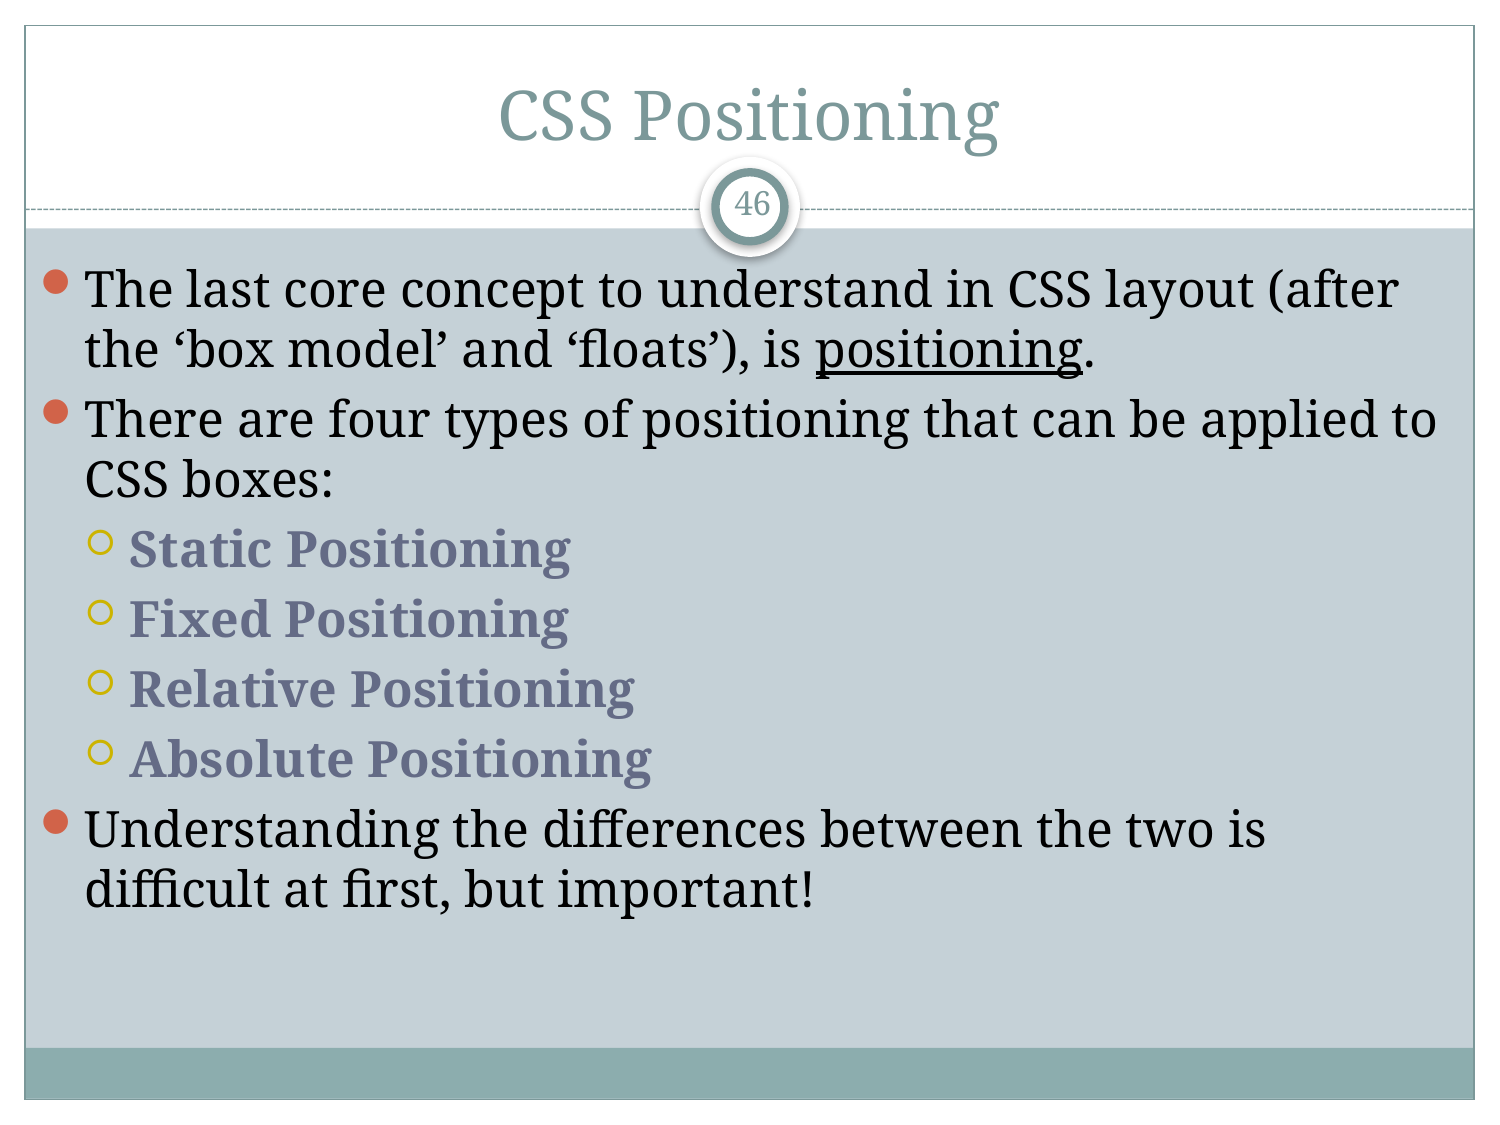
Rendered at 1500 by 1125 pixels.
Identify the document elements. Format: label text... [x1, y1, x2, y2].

slide_number 46 [715, 168, 791, 241]
list The last core concept to understand in CSS layout (after the ‘box model’ and ‘floats’), is positioning. There are four types of positioning that can be applied to CSS boxes: Static Positioning Fixed Positioning Relative Positioning Absolute Positioning Understanding the differences between the two is difficult at first, but important! [24, 249, 1475, 1001]
title CSS Positioning [49, 37, 1450, 162]
